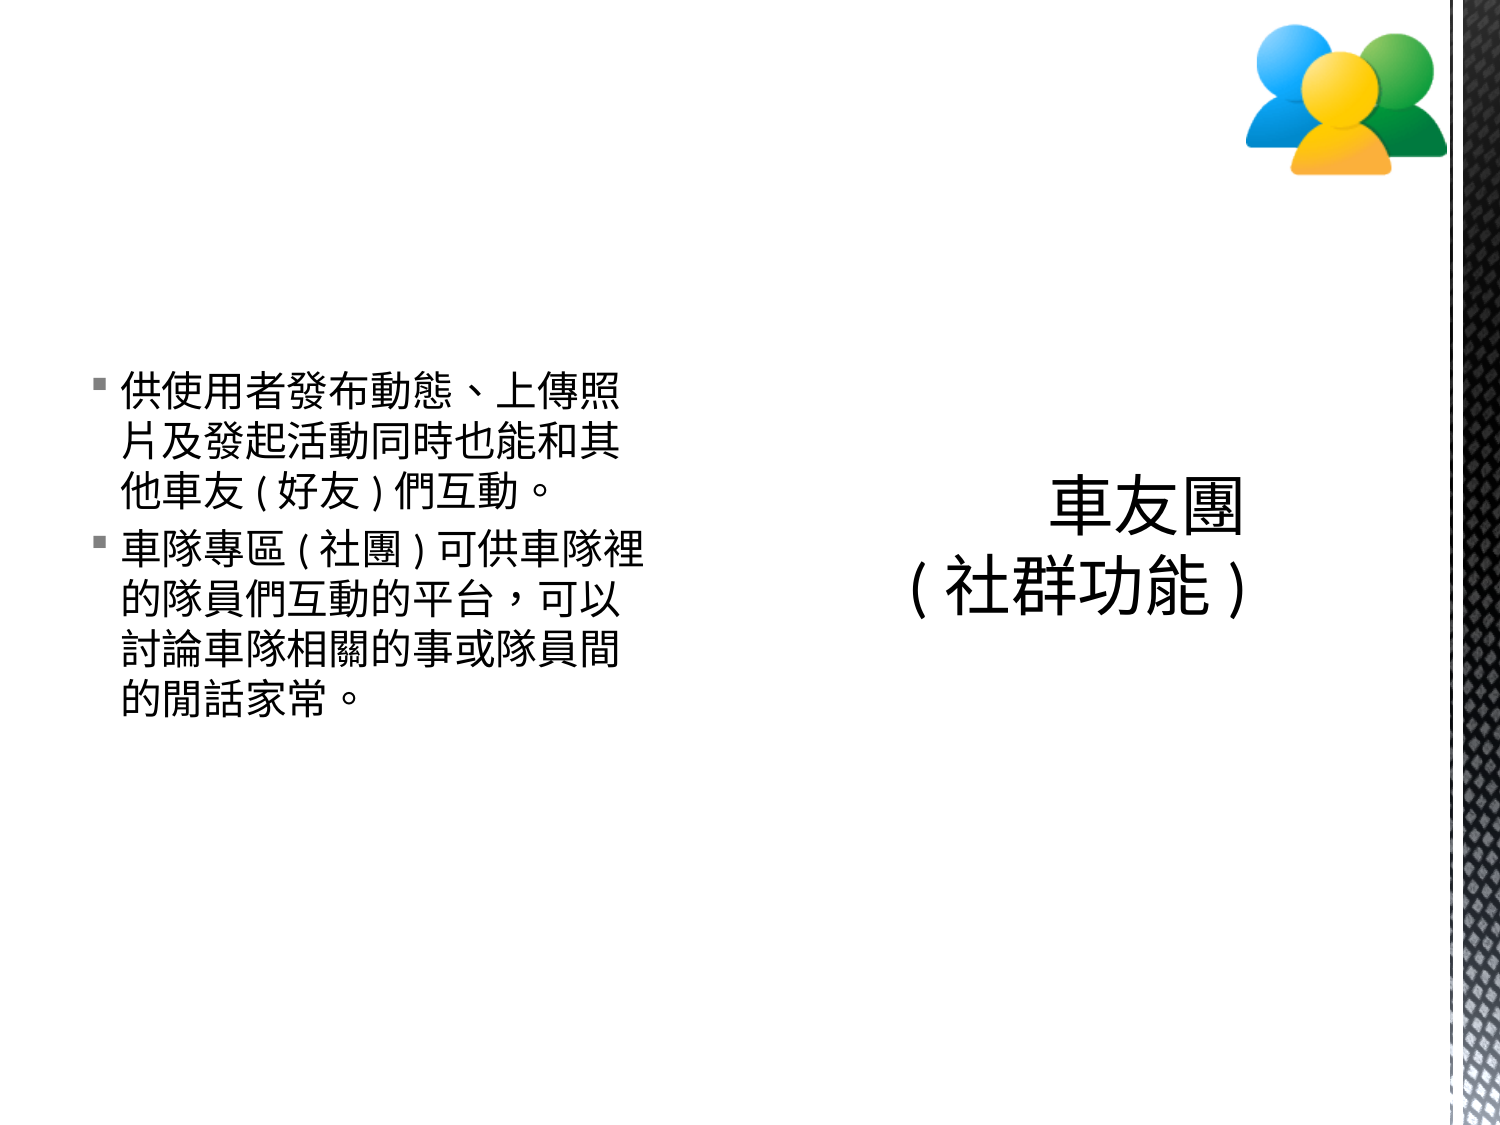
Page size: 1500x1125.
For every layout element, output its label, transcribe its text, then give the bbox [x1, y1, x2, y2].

list 供使用者發布動態、上傳照片及發起活動同時也能和其他車友(好友)們互動。 車隊專區(社團)可供車隊裡的隊員們互動的平台，可以討論車隊相關的事或隊員間的閒話家常。 [75, 75, 675, 1013]
picture [1245, 0, 1500, 1125]
title 車友團 (社群功能) [800, 75, 1263, 1013]
